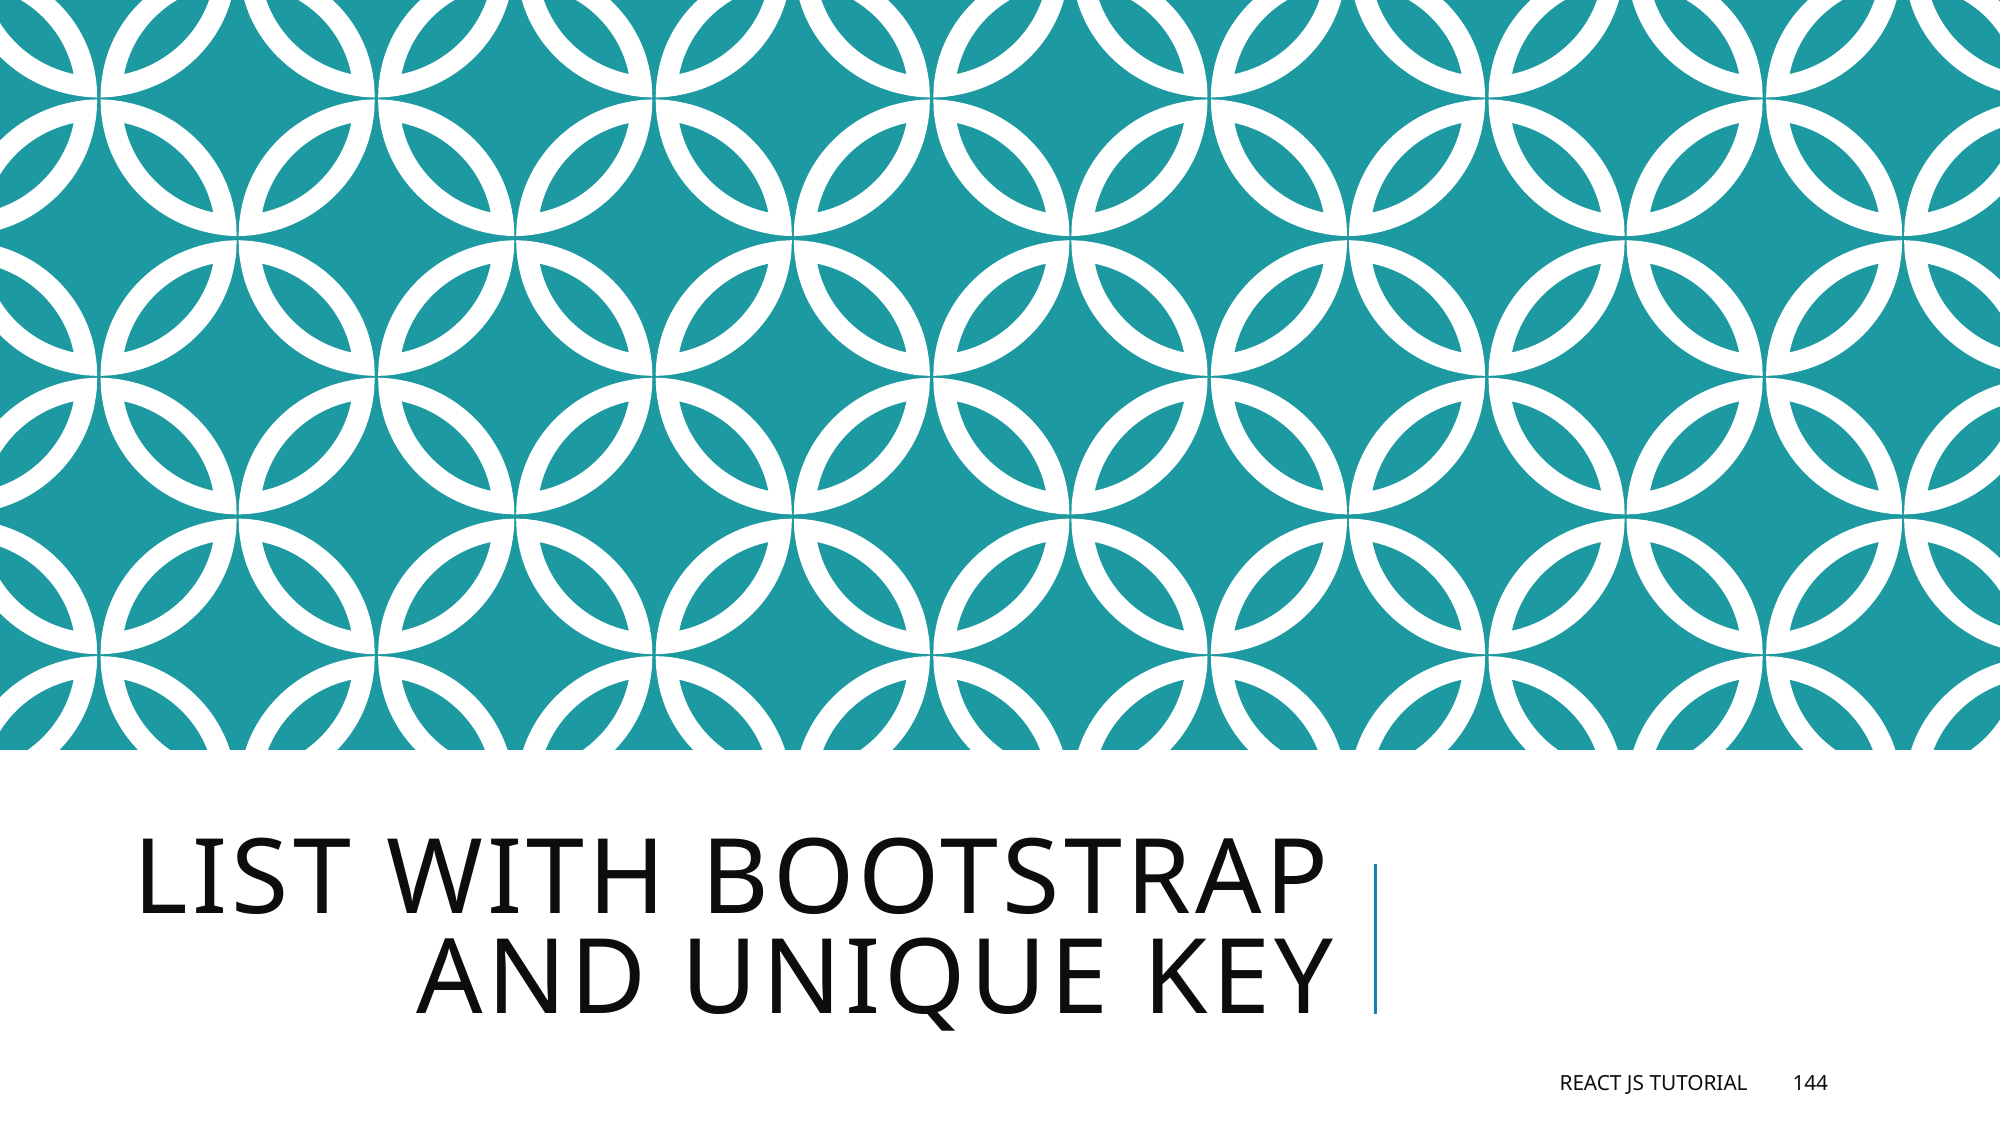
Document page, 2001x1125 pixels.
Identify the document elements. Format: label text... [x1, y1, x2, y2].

title List with bootstrap and unique key [75, 813, 1350, 1054]
footer React JS Tutorial [794, 1061, 1763, 1107]
slide_number 144 [1777, 1061, 1938, 1107]
